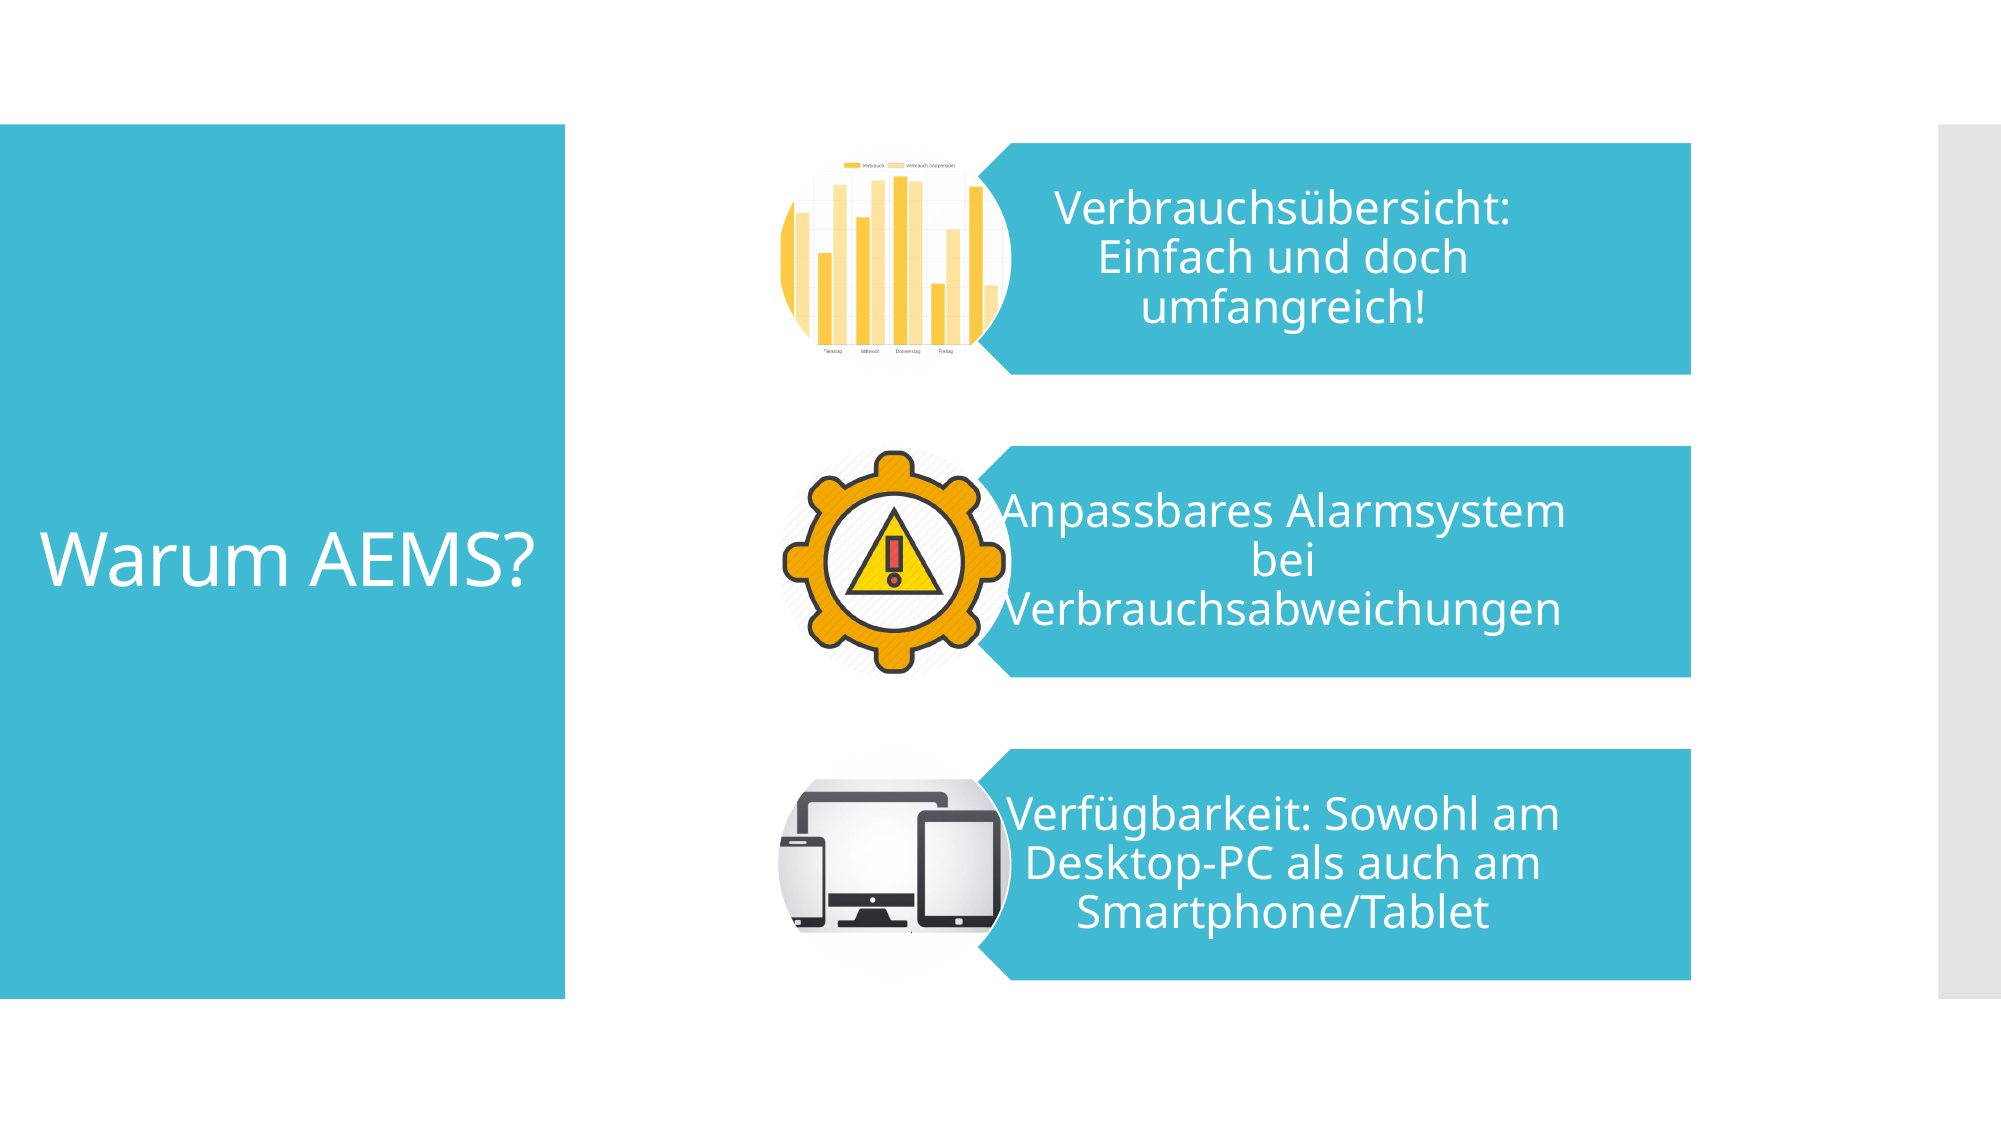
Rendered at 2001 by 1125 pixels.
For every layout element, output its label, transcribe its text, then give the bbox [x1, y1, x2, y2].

title Warum AEMS? [24, 184, 561, 940]
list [634, 141, 1835, 982]
